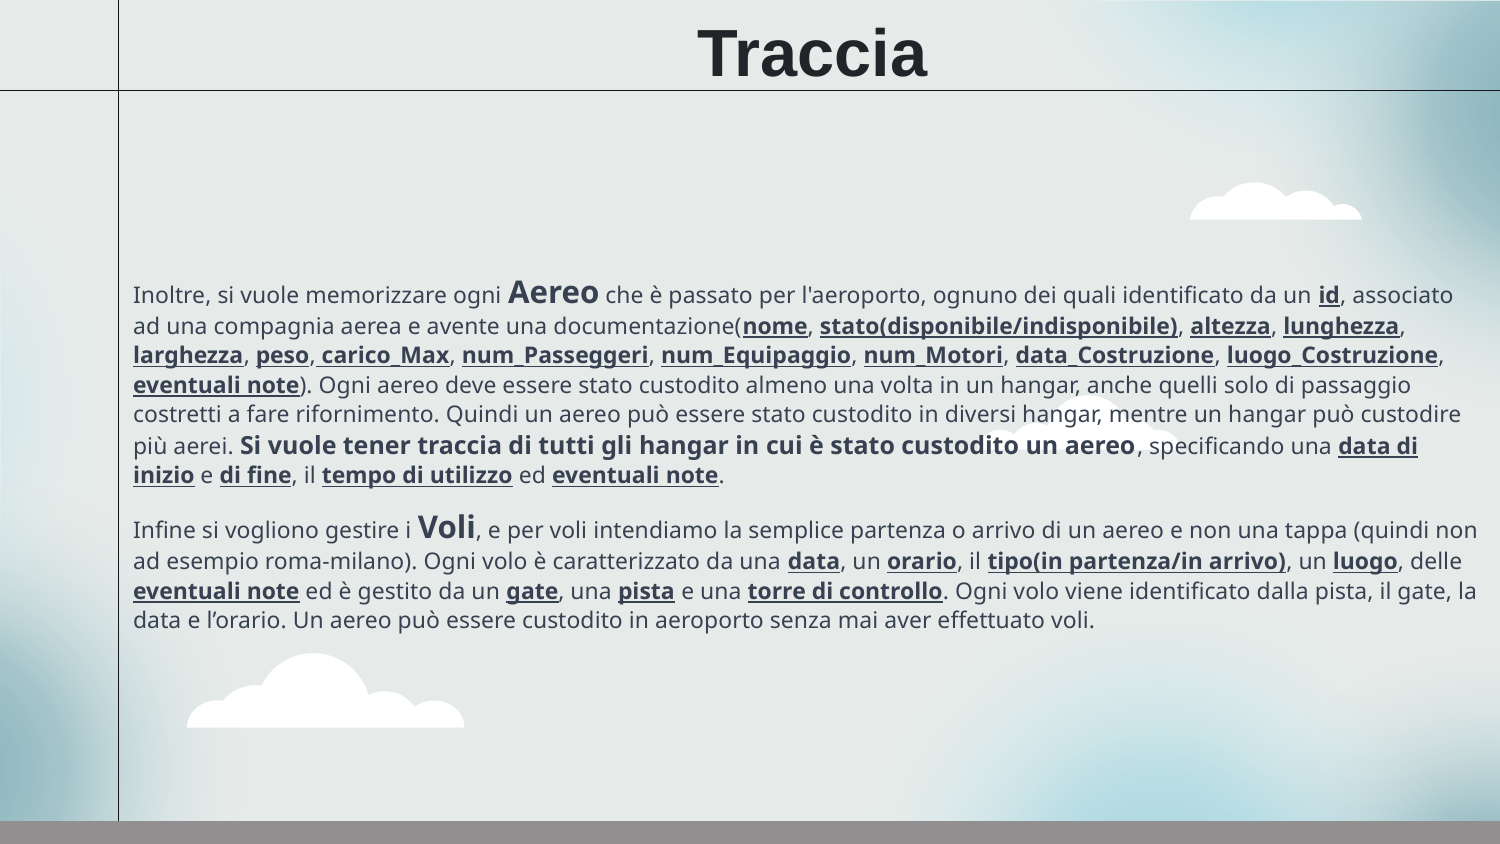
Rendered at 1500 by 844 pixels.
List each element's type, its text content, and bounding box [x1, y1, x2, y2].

text_box Traccia [667, 1, 1281, 99]
subtitle Inoltre, si vuole memorizzare ogni Aereo che è passato per l'aeroporto, ognuno dei quali identificato da un id, associato ad una compagnia aerea e avente una documentazione(nome, stato(disponibile/indisponibile), altezza, lunghezza, larghezza, peso, carico_Max, num_Passeggeri, num_Equipaggio, num_Motori, data_Costruzione, luogo_Costruzione, eventuali note). Ogni aereo deve essere stato custodito almeno una volta in un hangar, anche quelli solo di passaggio costretti a fare rifornimento. Quindi un aereo può essere stato custodito in diversi hangar, mentre un hangar può custodire più aerei. Si vuole tener traccia di tutti gli hangar in cui è stato custodito un aereo, specificando una data di inizio e di fine, il tempo di utilizzo ed eventuali note. Infine si vogliono gestire i Voli, e per voli intendiamo la semplice partenza o arrivo di un aereo e non una tappa (quindi non ad esempio roma-milano). Ogni volo è caratterizzato da una data, un orario, il tipo(in partenza/in arrivo), un luogo, delle eventuali note ed è gestito da un gate, una pista e una torre di controllo. Ogni volo viene identificato dalla pista, il gate, la data e l’orario. Un aereo può essere custodito in aeroporto senza mai aver effettuato voli. [117, 88, 1500, 844]
